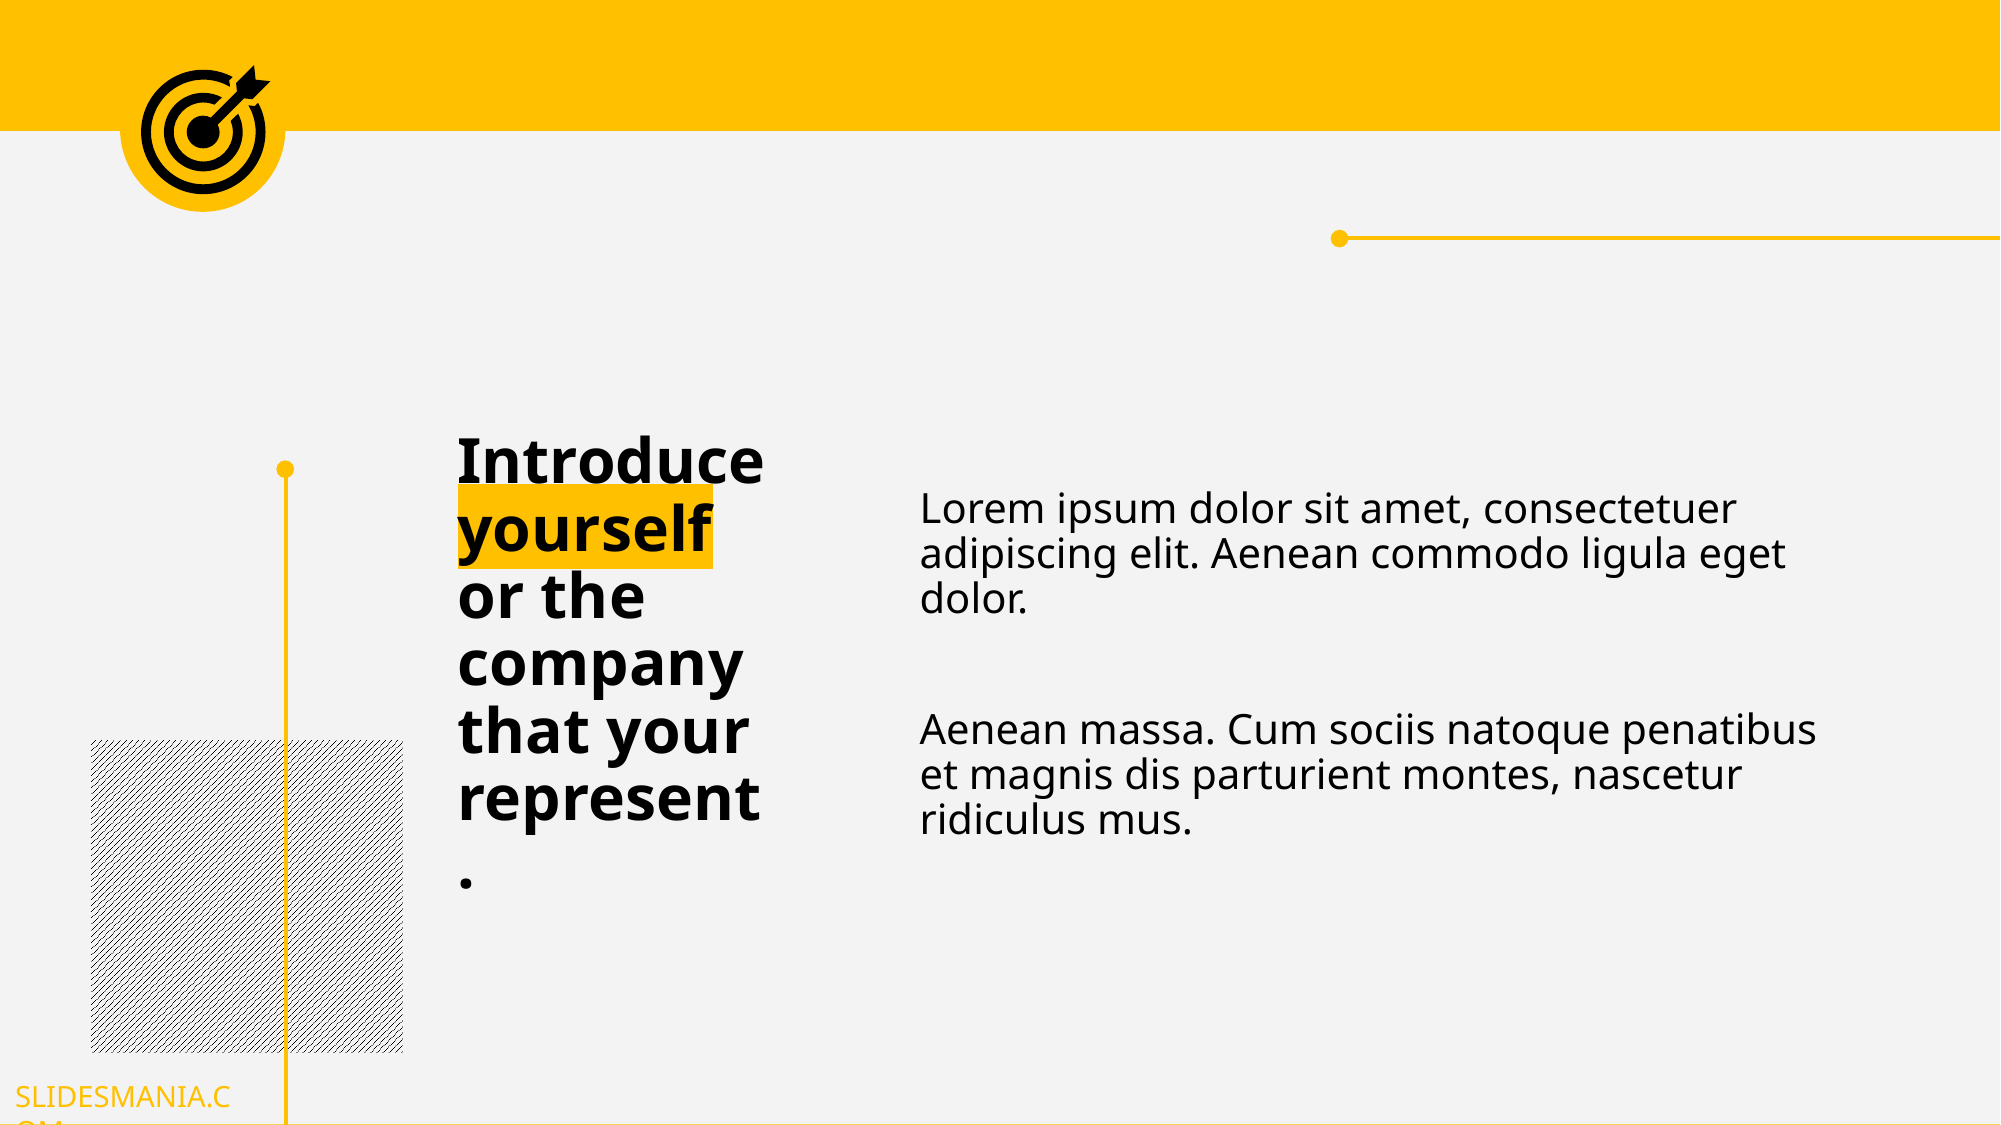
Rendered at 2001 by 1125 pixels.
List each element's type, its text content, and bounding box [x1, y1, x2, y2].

picture [90, 740, 276, 1053]
title Introduce yourself or the company that your represent. [442, 352, 794, 979]
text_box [276, 460, 295, 1125]
list Lorem ipsum dolor sit amet, consectetuer adipiscing elit. Aenean commodo ligula eget dolor. Aenean massa. Cum sociis natoque penatibus et magnis dis parturient montes, nascetur ridiculus mus. [904, 352, 1860, 979]
picture [295, 740, 404, 1053]
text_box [1656, 0, 1675, 574]
